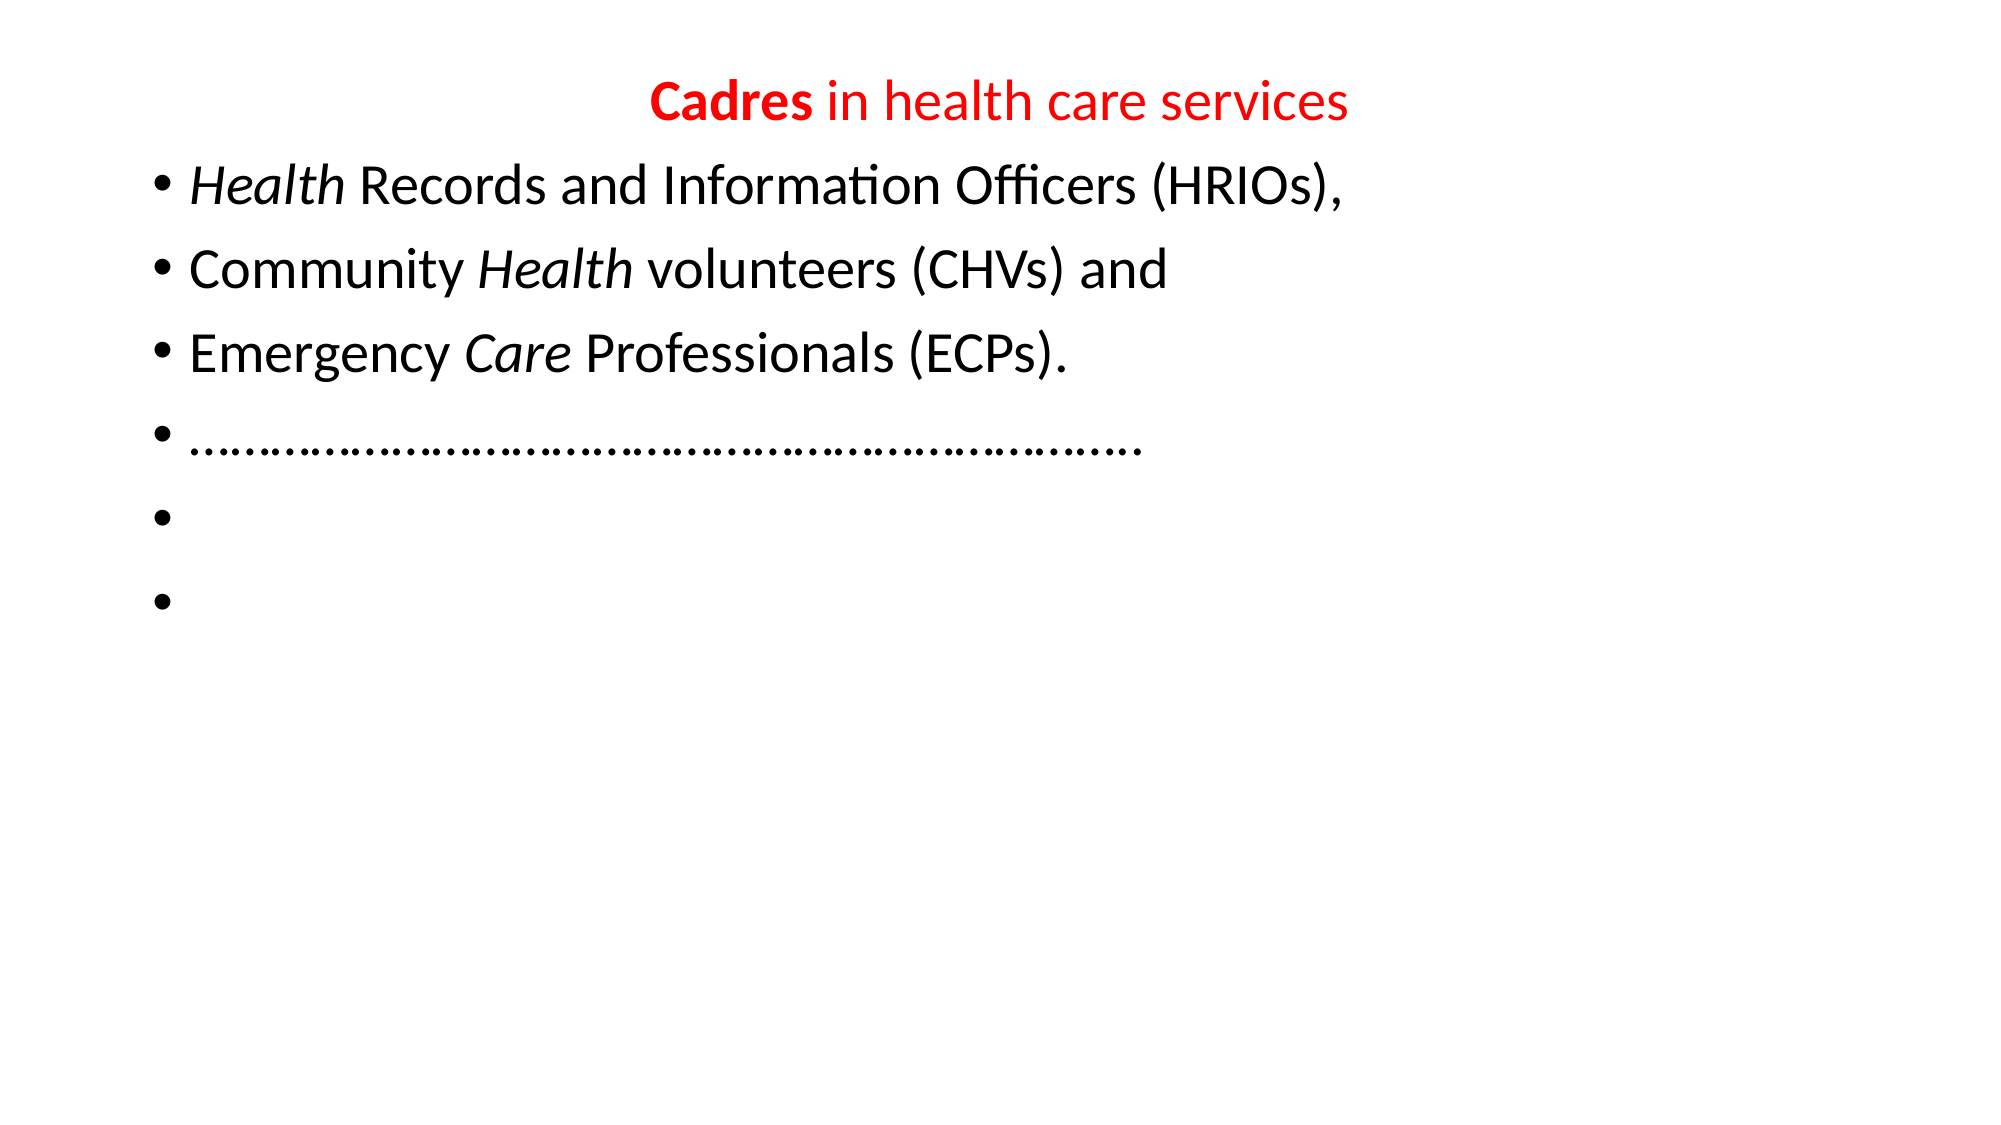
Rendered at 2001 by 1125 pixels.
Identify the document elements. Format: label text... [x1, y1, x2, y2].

list Cadres in health care services Health Records and Information Officers (HRIOs), Community Health volunteers (CHVs) and Emergency Care Professionals (ECPs). …………………………………………………………….. [137, 62, 1863, 1014]
